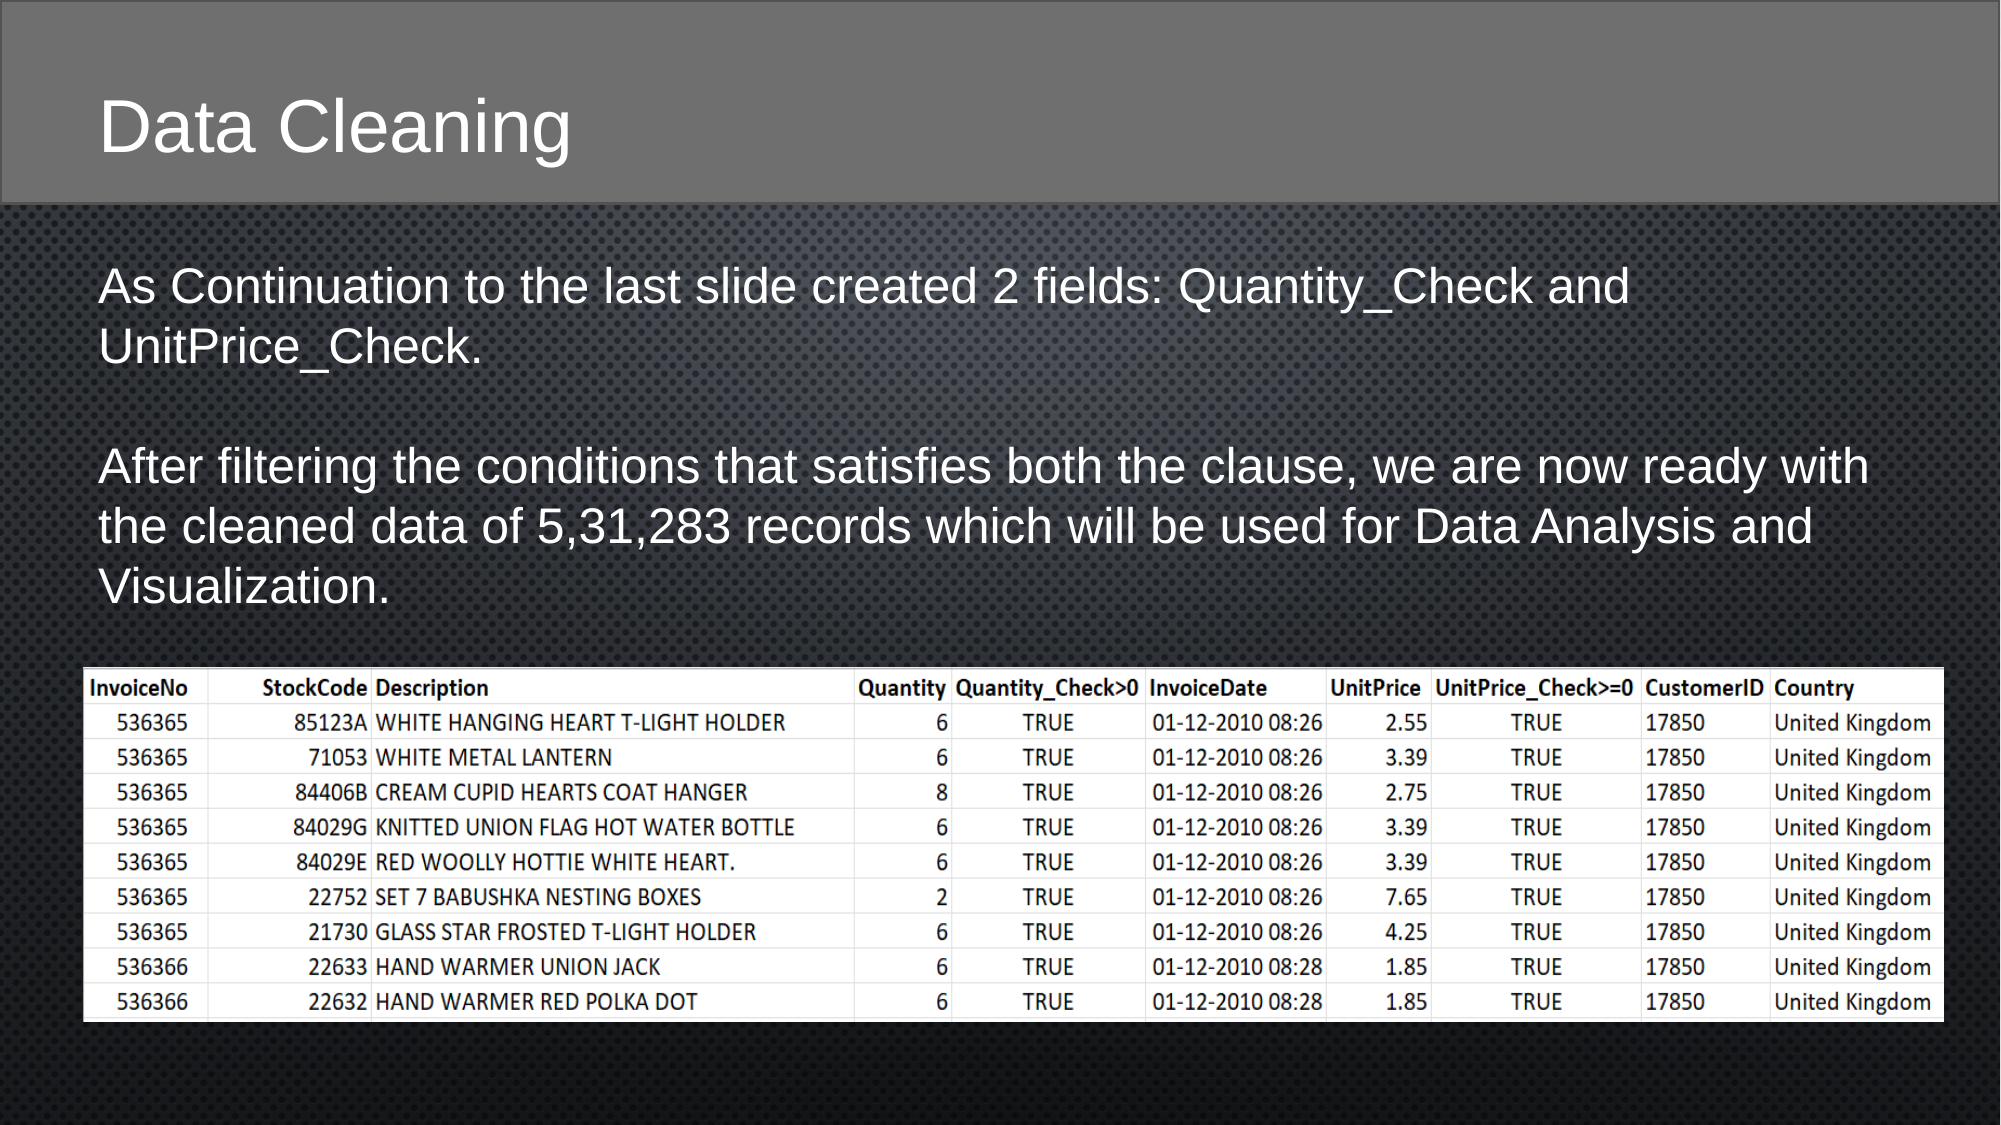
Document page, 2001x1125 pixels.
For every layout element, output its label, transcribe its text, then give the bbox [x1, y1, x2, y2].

text_box [0, 0, 2000, 205]
picture [83, 667, 1944, 1022]
text_box As Continuation to the last slide created 2 fields: Quantity_Check and UnitPrice_Check. After filtering the conditions that satisfies both the clause, we are now ready with the cleaned data of 5,31,283 records which will be used for Data Analysis and Visualization. [83, 245, 1944, 621]
text_box Data Cleaning [83, 69, 1185, 175]
